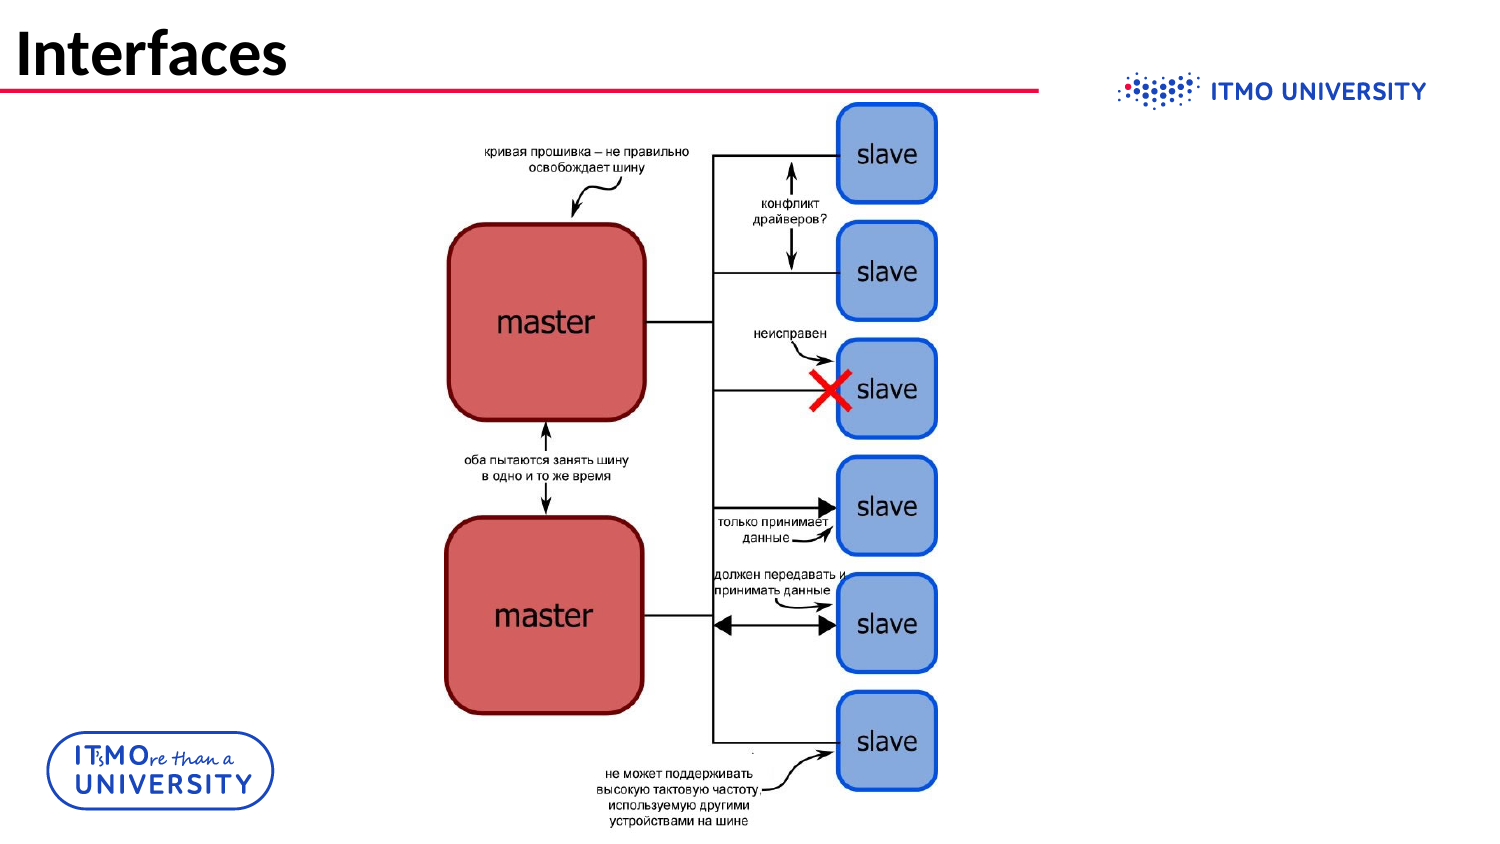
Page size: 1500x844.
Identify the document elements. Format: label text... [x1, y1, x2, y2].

title Interfaces [0, 1, 1030, 103]
picture [0, 0, 1500, 844]
